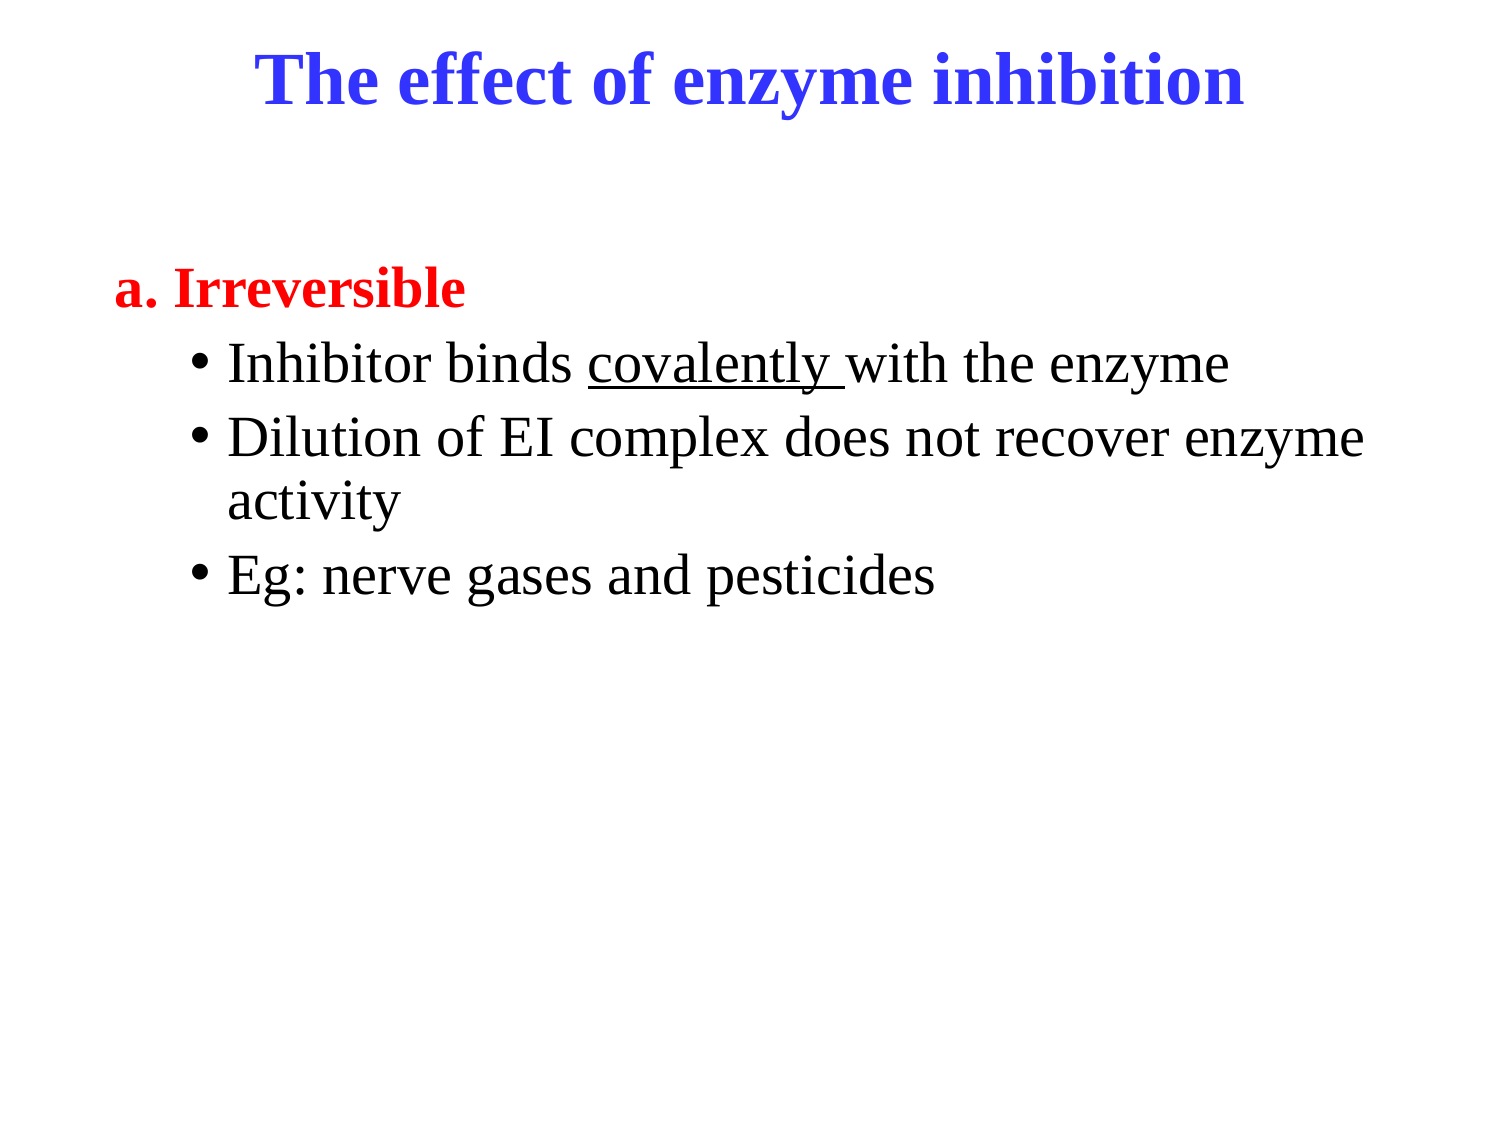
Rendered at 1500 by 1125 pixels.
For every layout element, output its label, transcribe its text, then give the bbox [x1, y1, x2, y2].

list a. Irreversible Inhibitor binds covalently with the enzyme Dilution of EI complex does not recover enzyme activity Eg: nerve gases and pesticides [24, 249, 1450, 875]
title The effect of enzyme inhibition [0, 0, 1500, 150]
